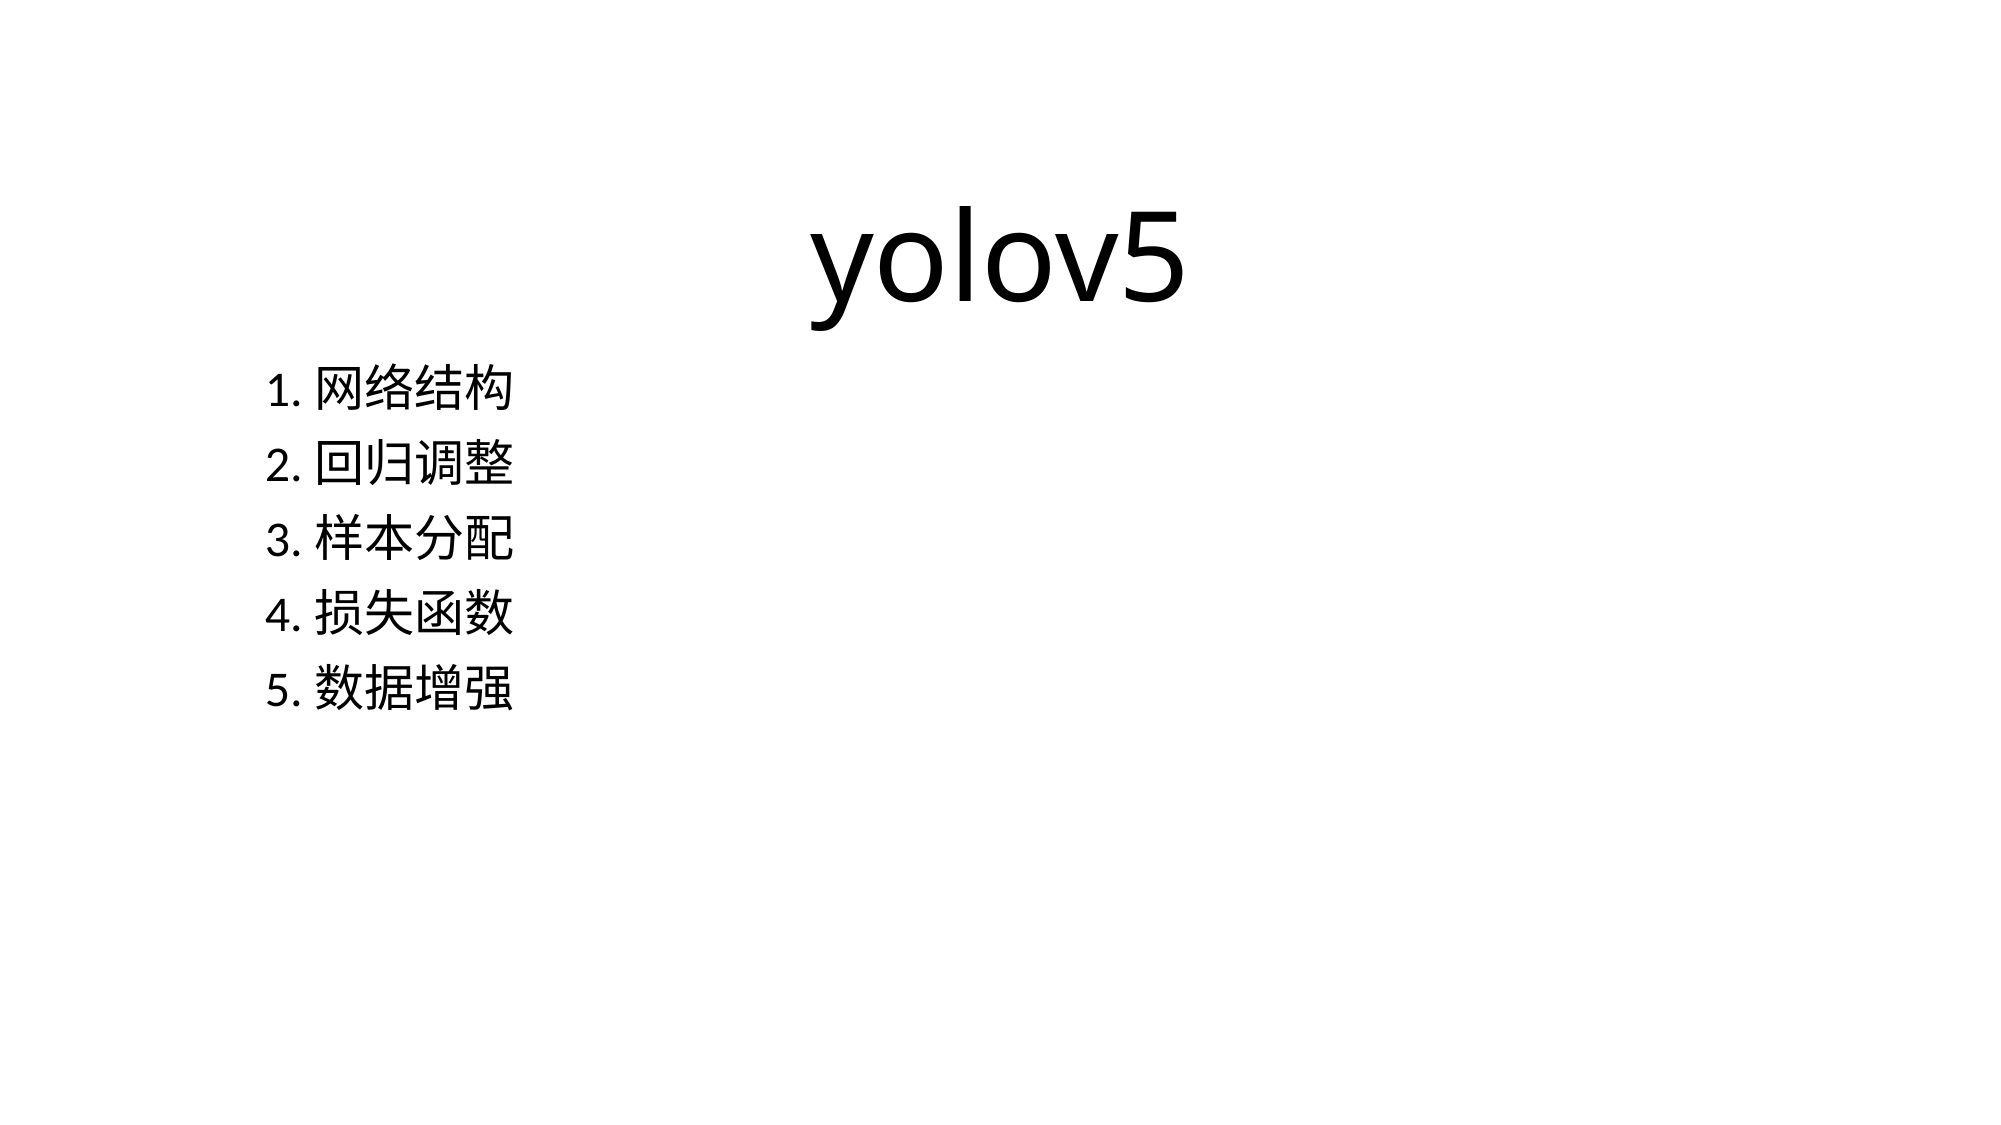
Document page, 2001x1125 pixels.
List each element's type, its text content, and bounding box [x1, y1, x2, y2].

title yolov5 [249, 184, 1750, 337]
subtitle 1.网络结构 2.回归调整 3.样本分配 4.损失函数 5.数据增强 [249, 356, 1750, 863]
